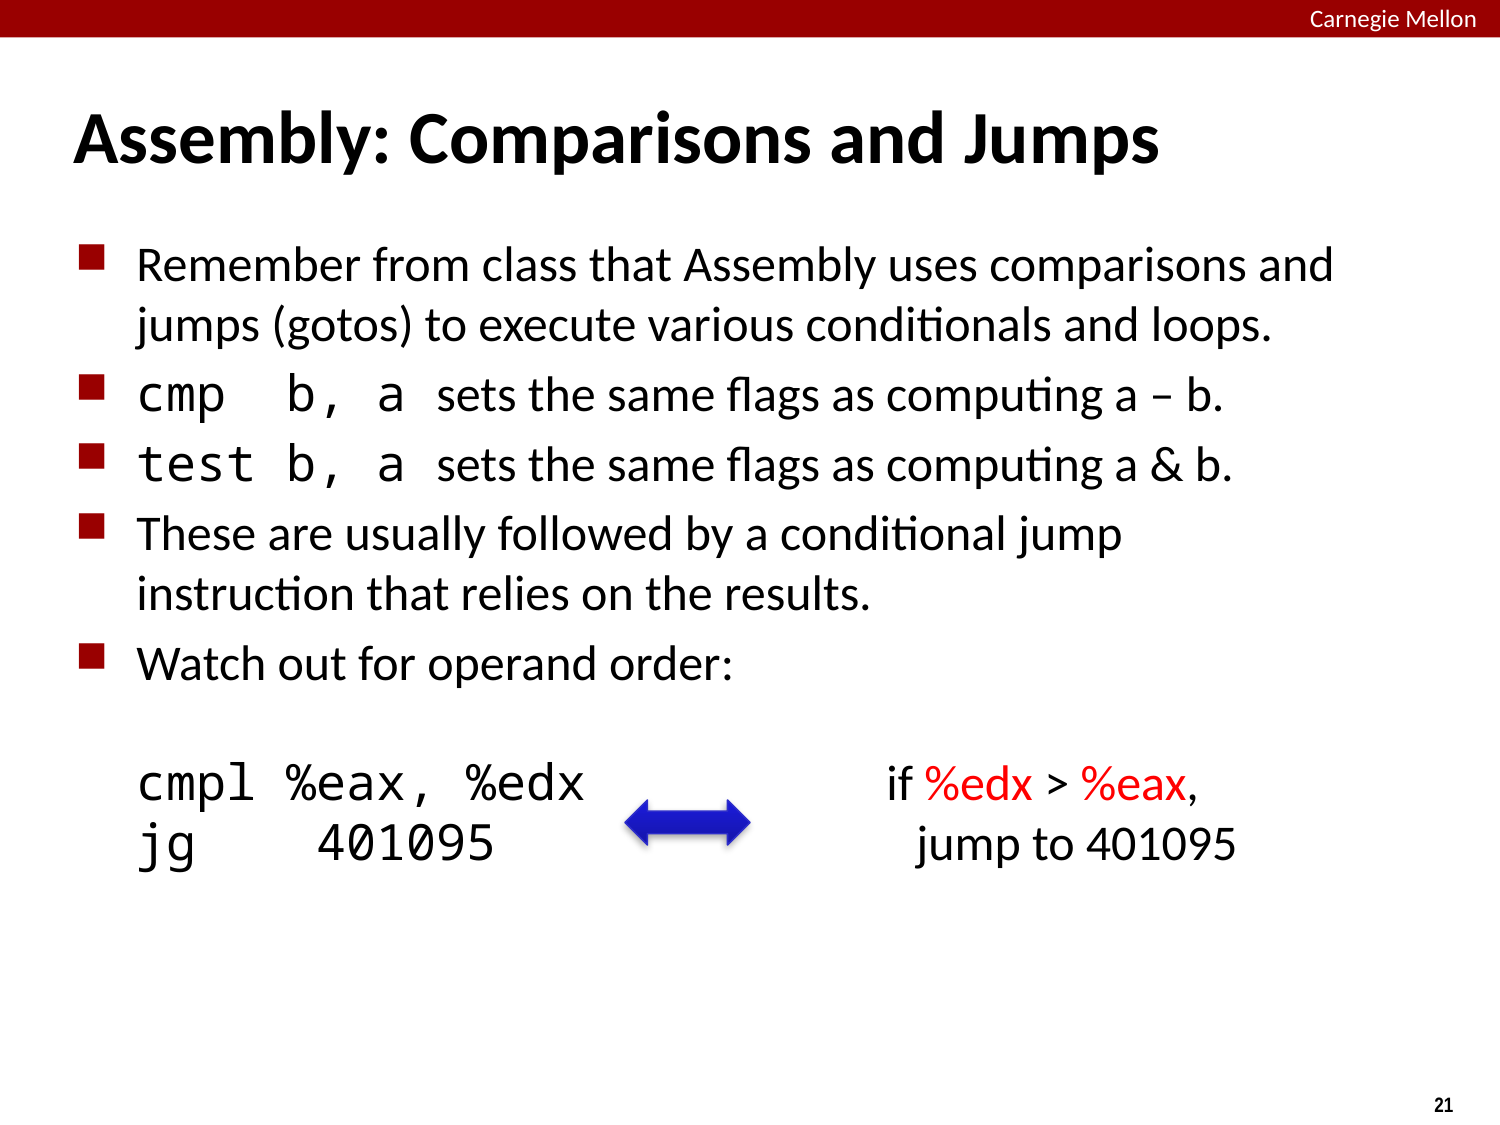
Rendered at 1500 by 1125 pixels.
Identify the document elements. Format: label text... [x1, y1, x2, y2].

text_box [624, 799, 751, 846]
title Assembly: Comparisons and Jumps [58, 71, 1305, 197]
list Remember from class that Assembly uses comparisons and jumps (gotos) to execute various conditionals and loops. cmp b, a sets the same flags as computing a – b. test b, a sets the same flags as computing a & b. These are usually followed by a conditional jump instruction that relies on the results. Watch out for operand order: cmpl %eax, %edx if %edx > %eax, jg 401095 jump to 401095 [64, 223, 1361, 1040]
